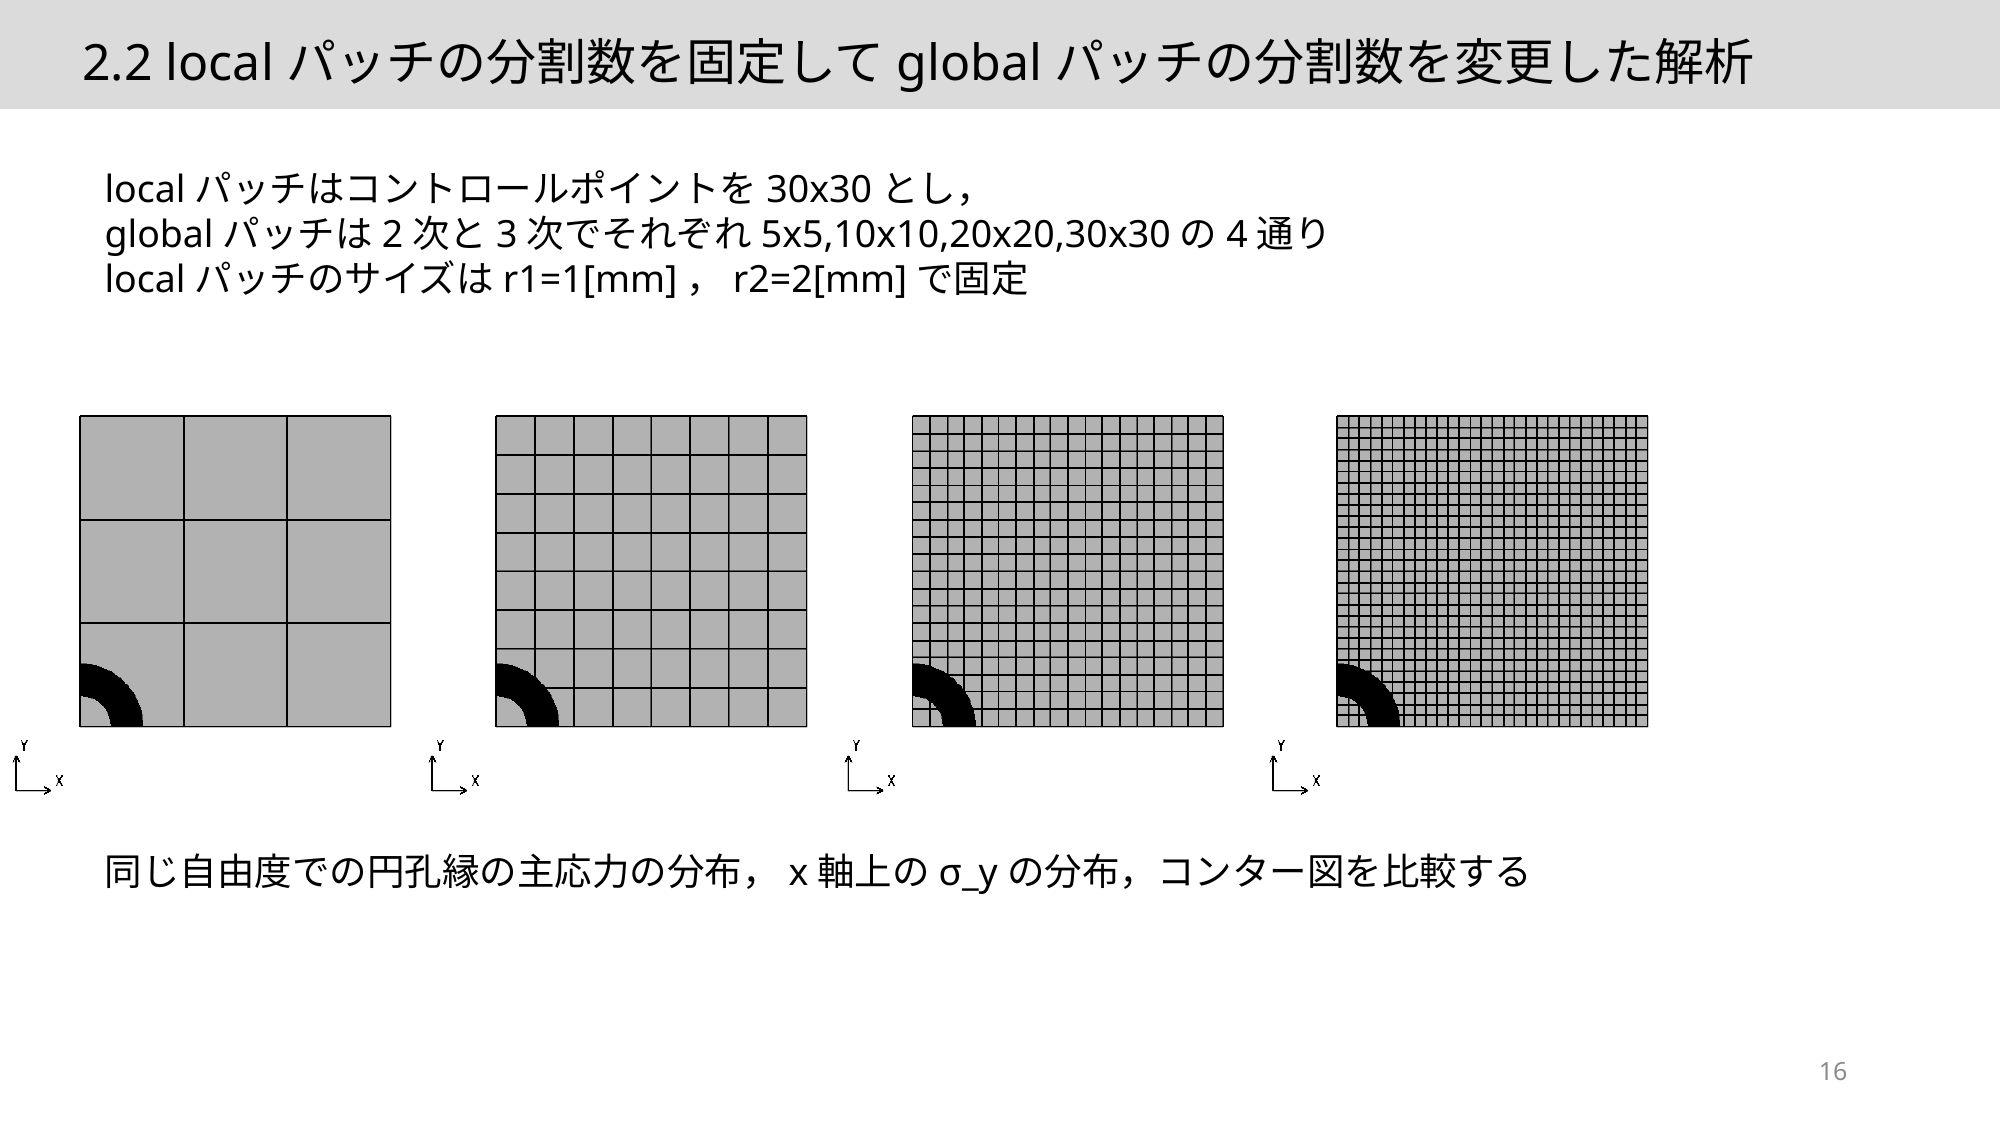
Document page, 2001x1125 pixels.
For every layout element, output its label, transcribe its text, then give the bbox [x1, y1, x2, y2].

slide_number 16 [1412, 1042, 1863, 1103]
text_box 同じ自由度での円孔縁の主応力の分布，x軸上のσ_yの分布，コンター図を比較する [89, 841, 1955, 901]
text_box 2.2 localパッチの分割数を固定してglobalパッチの分割数を変更した解析 [67, 23, 1967, 219]
text_box localパッチはコントロールポイントを30x30とし， globalパッチは2次と3次でそれぞれ5x5,10x10,20x20,30x30の4通り localパッチのサイズはr1=1[mm]，r2=2[mm]で固定 [89, 157, 1955, 307]
picture [0, 308, 1755, 834]
text_box [0, 0, 2000, 109]
